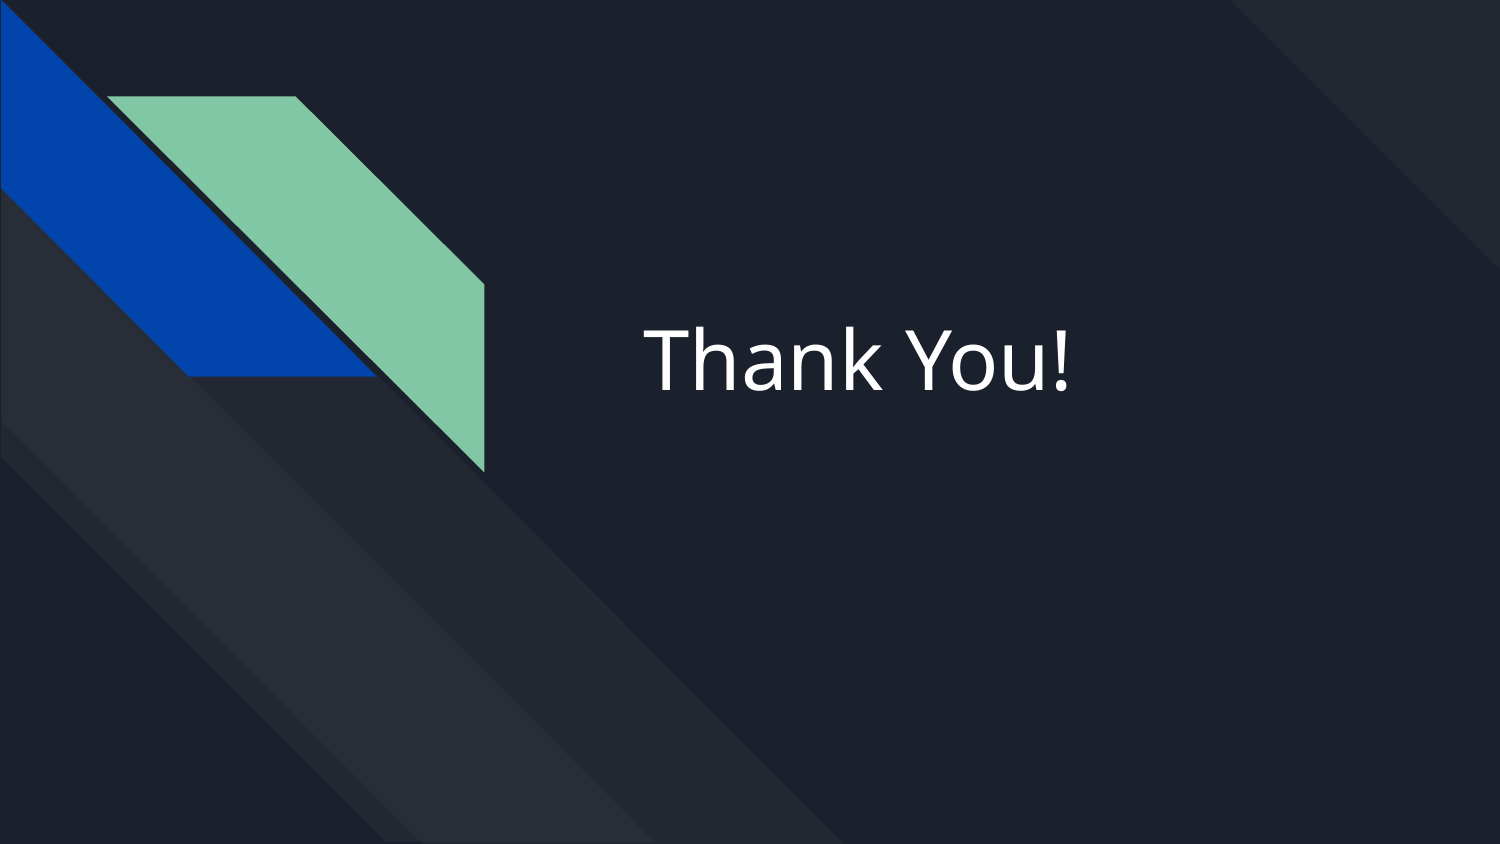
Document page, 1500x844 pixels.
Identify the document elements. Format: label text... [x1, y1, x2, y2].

title Thank You! [628, 292, 1452, 552]
